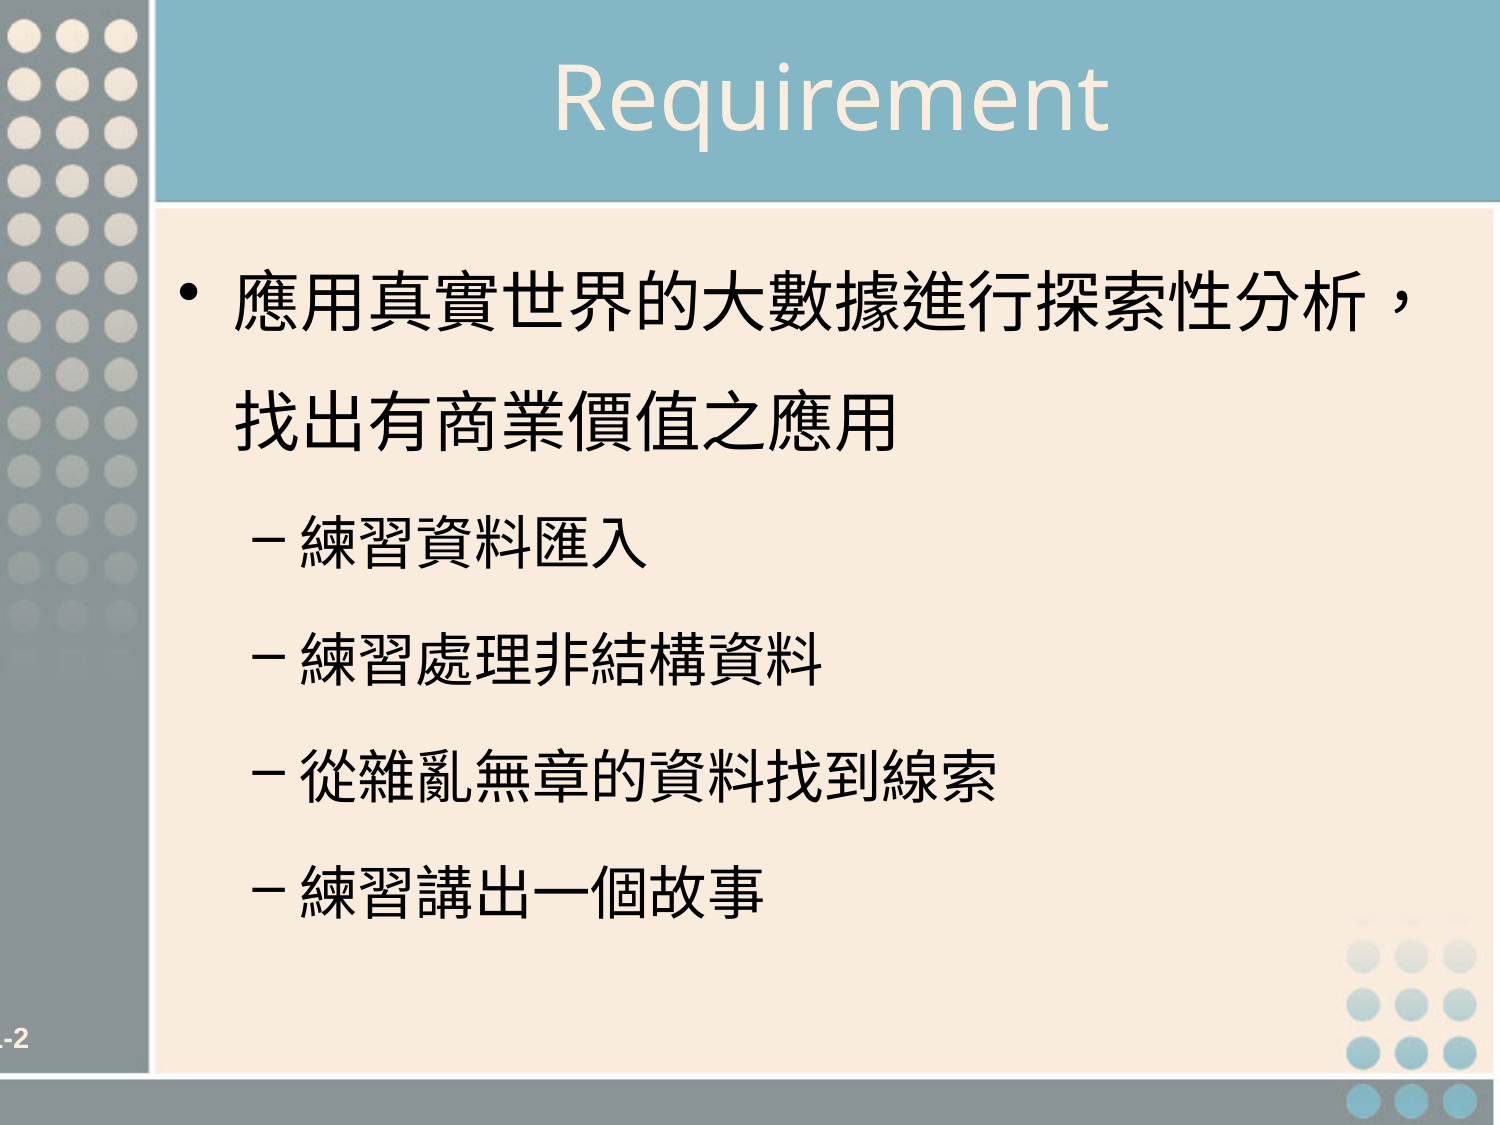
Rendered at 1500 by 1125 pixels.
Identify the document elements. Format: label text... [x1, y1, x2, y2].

picture [0, 0, 1500, 1125]
list 應用真實世界的大數據進行探索性分析，找出有商業價值之應用 練習資料匯入 練習處理非結構資料 從雜亂無章的資料找到線索 練習講出一個故事 [162, 212, 1475, 1063]
title Requirement [162, 0, 1500, 188]
